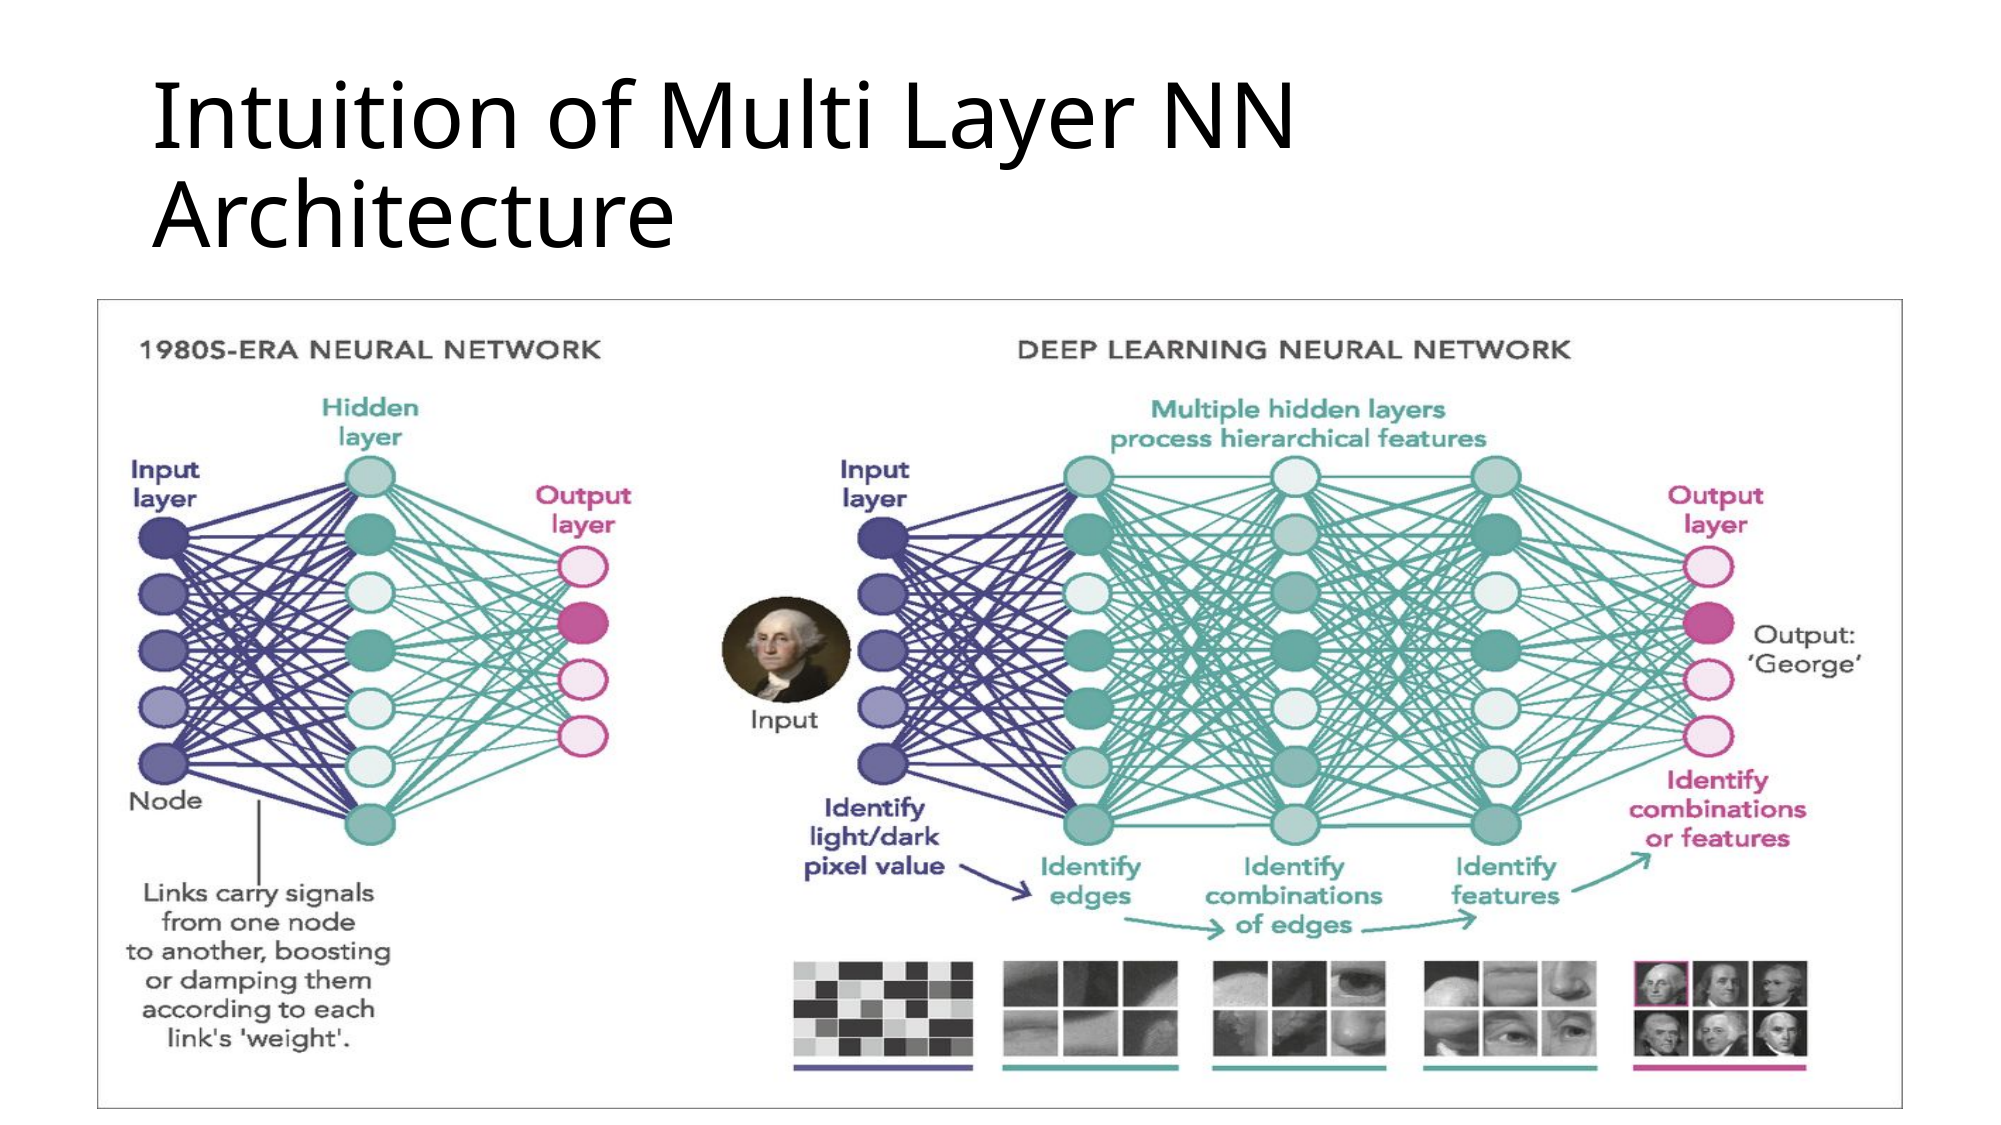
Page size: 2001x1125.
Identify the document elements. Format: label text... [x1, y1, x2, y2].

picture [97, 299, 1903, 1109]
title Intuition of Multi Layer NN Architecture [137, 59, 1863, 278]
